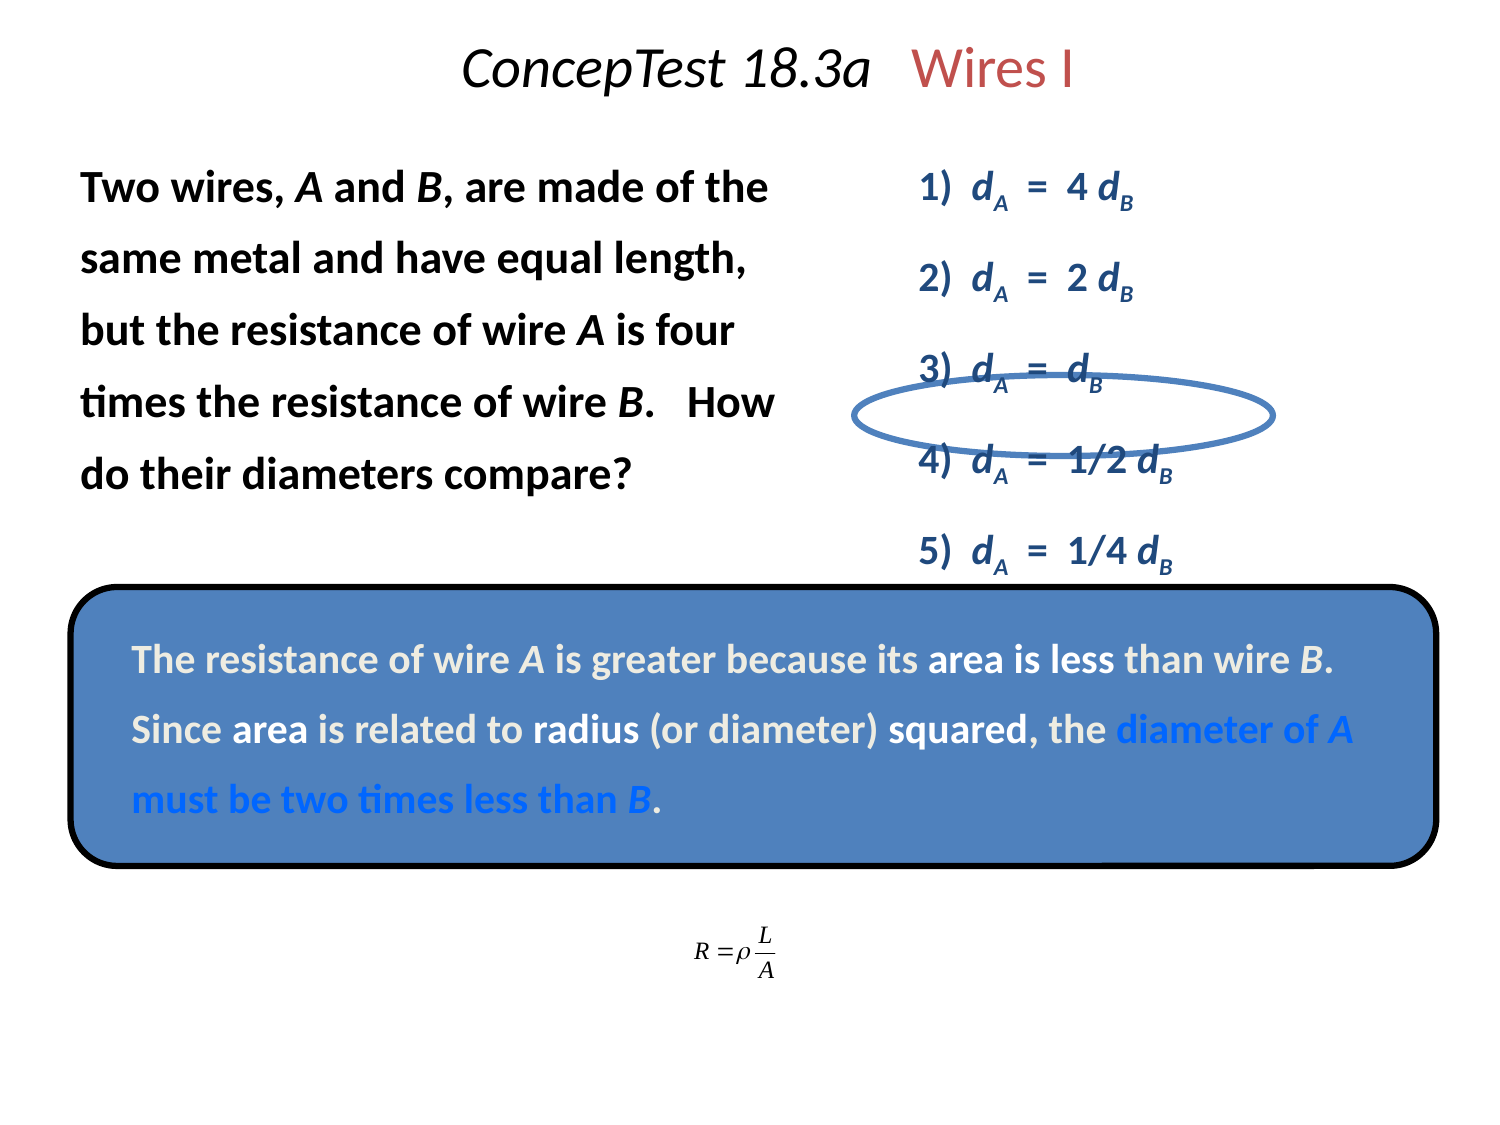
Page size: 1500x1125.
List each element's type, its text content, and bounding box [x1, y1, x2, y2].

text_box 1) dA = 4 dB 2) dA = 2 dB 3) dA = dB 4) dA = 1/2 dB 5) dA = 1/4 dB [903, 117, 1399, 588]
text_box [854, 389, 903, 442]
text_box The resistance of wire A is greater because its area is less than wire B. Since area is related to radius (or diameter) squared, the diameter of A must be two times less than B. [69, 603, 1412, 829]
title ConcepTest 18.3a Wires I [108, 0, 1429, 138]
text_box [71, 587, 1437, 866]
list Two wires, A and B, are made of the same metal and have equal length, but the resistance of wire A is four times the resistance of wire B. How do their diameters compare? [0, 132, 835, 512]
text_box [689, 919, 780, 985]
